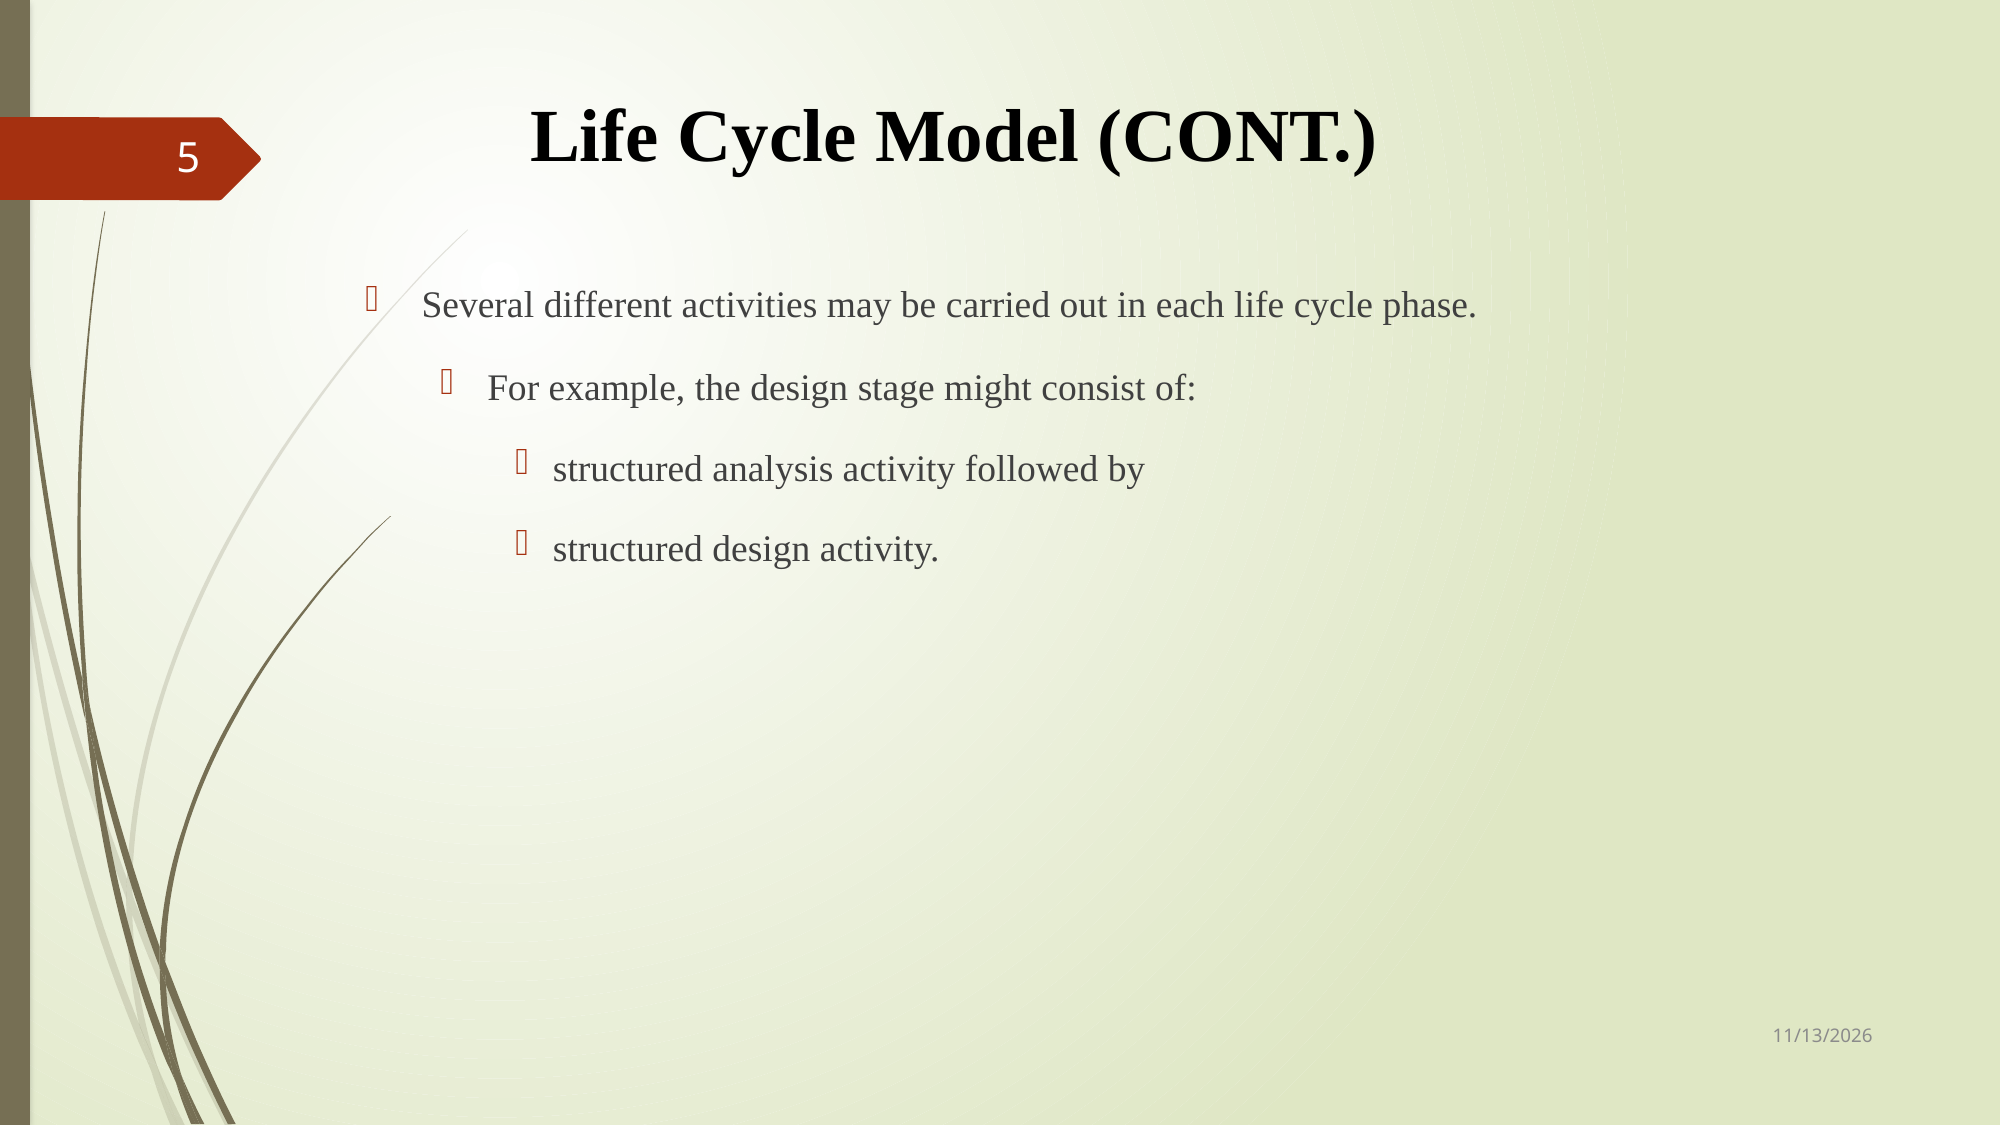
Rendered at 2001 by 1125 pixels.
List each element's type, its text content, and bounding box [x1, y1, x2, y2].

slide_number 5 [87, 129, 216, 190]
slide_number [1699, 1005, 1888, 1067]
list Several different activities may be carried out in each life cycle phase. For example, the design stage might consist of: structured analysis activity followed by structured design activity. [362, 250, 1638, 925]
title Life Cycle Model (CONT.) [316, 37, 1592, 225]
